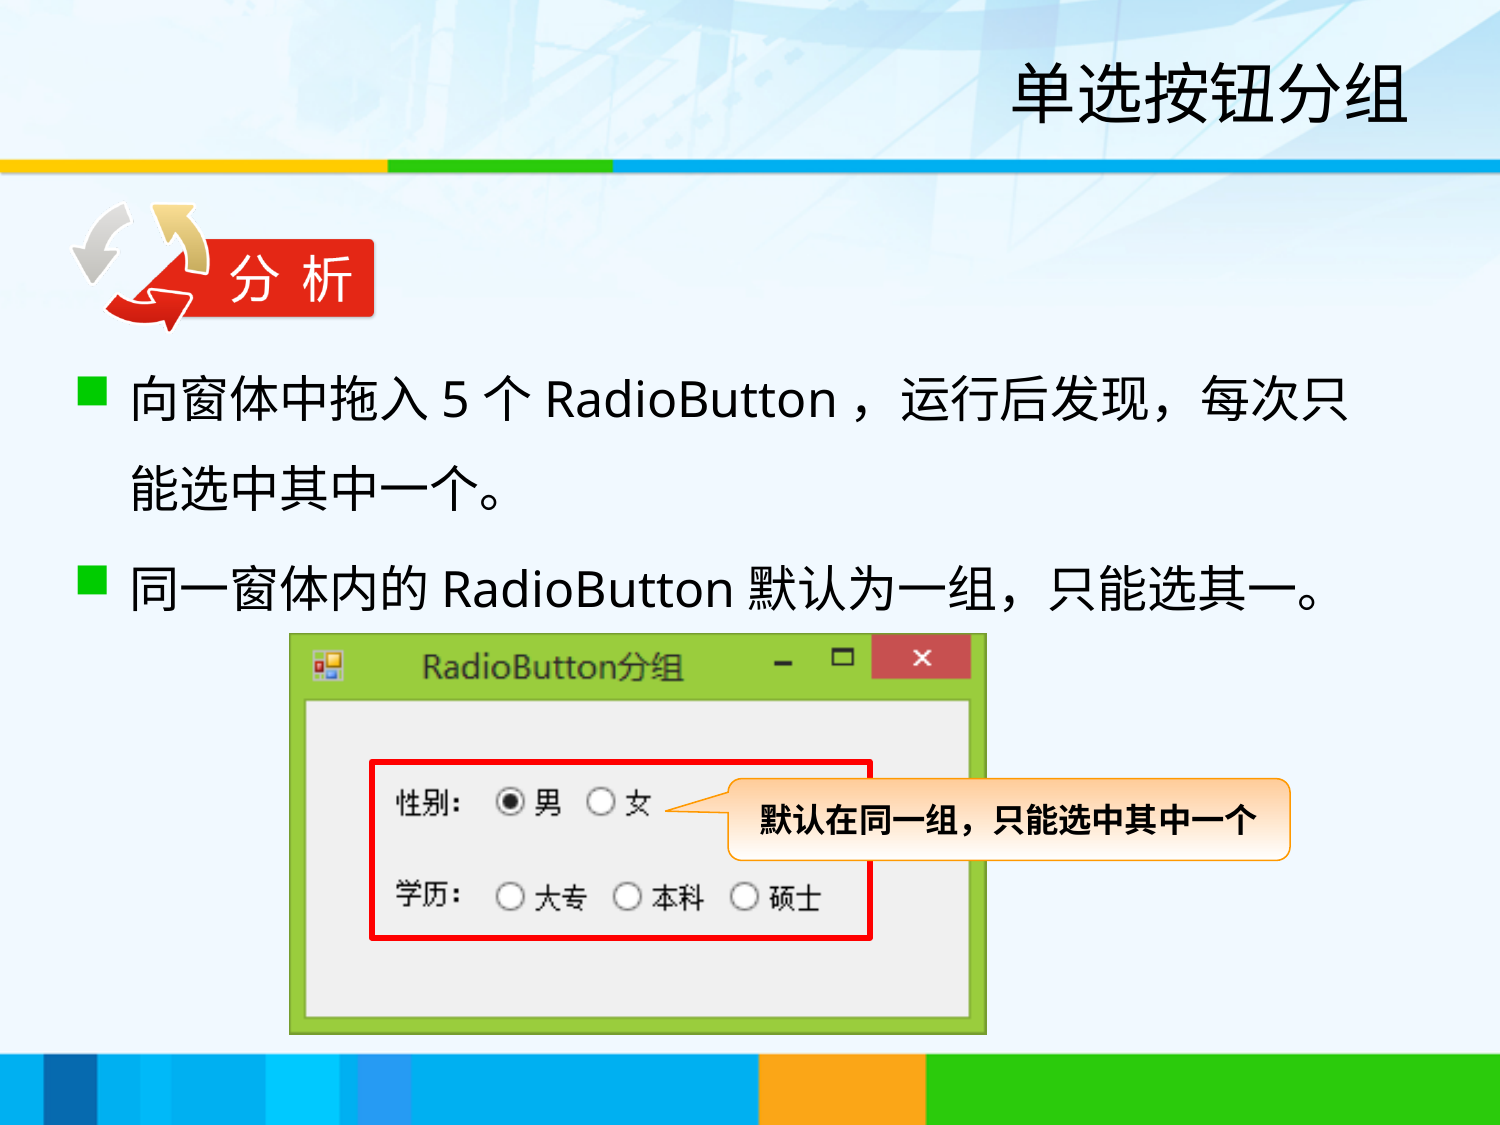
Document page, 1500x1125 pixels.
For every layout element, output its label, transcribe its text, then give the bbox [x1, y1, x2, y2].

title 单选按钮分组 [383, 45, 1426, 138]
picture [0, 0, 1500, 1125]
list 向窗体中拖入5个RadioButton，运行后发现，每次只能选中其中一个。 同一窗体内的RadioButton默认为一组，只能选其一。 [58, 329, 1409, 567]
text_box 默认在同一组，只能选中其中一个 [990, 778, 1291, 861]
